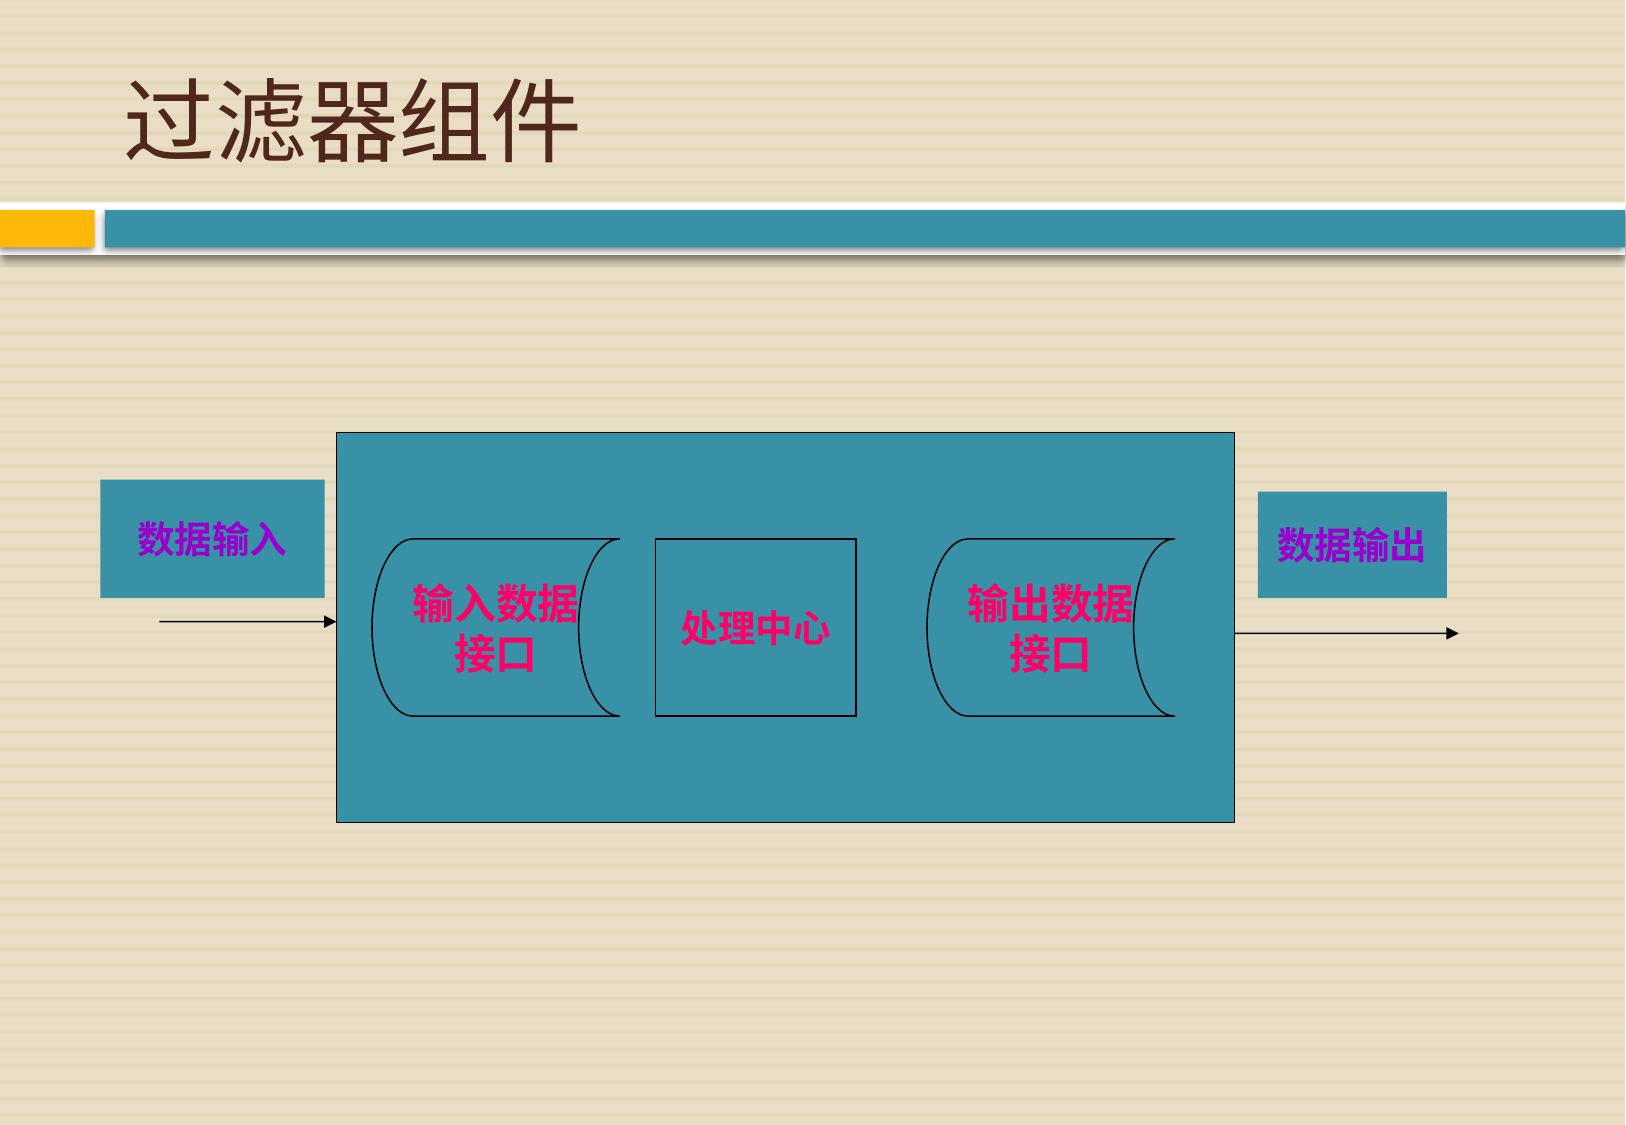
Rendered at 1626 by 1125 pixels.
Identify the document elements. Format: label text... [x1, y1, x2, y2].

text_box 数据输出 [1257, 491, 1447, 598]
text_box 输出数据 接口 [926, 538, 1175, 717]
text_box 数据输入 [100, 479, 325, 598]
text_box 输入数据 接口 [371, 538, 620, 717]
text_box [336, 432, 1235, 823]
text_box [1234, 627, 1459, 640]
text_box 处理中心 [655, 538, 857, 717]
text_box [159, 615, 337, 628]
title 过滤器组件 [108, 37, 1558, 200]
